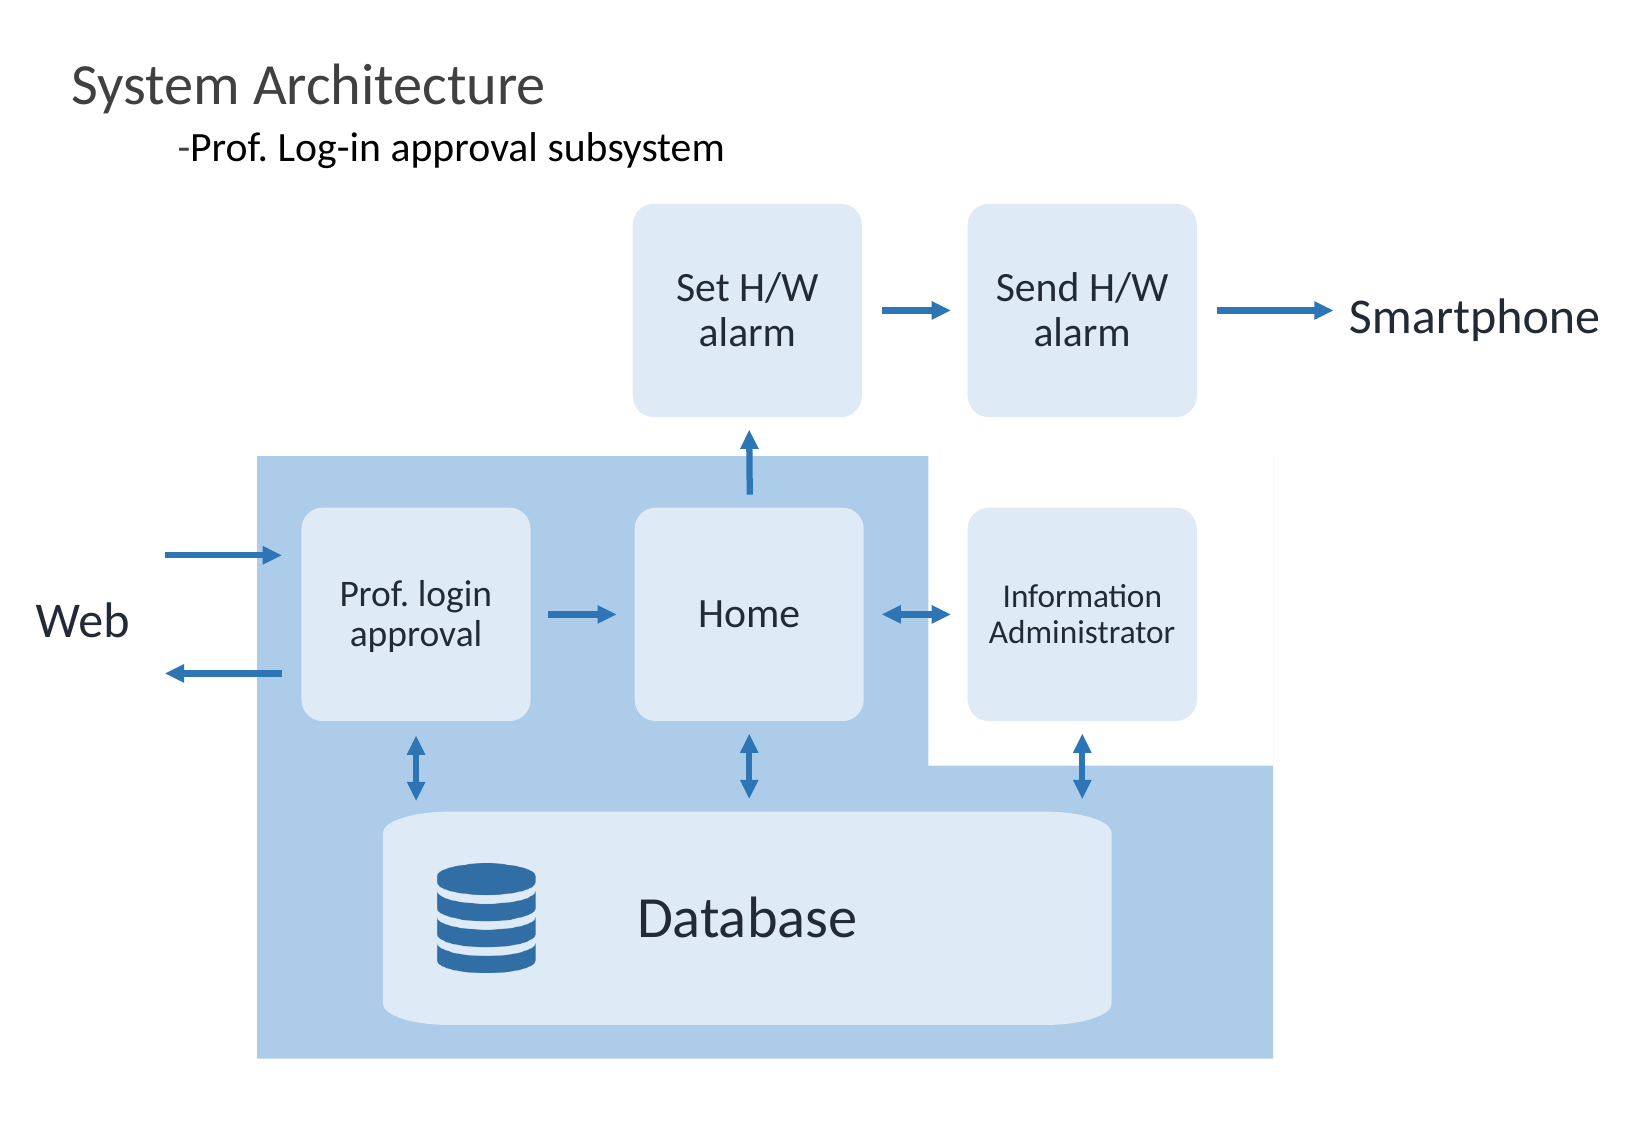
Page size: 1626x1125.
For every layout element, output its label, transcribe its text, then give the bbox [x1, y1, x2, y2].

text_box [257, 456, 1274, 1059]
text_box -Prof. Log-in approval subsystem [162, 125, 864, 162]
text_box Smartphone [1323, 275, 1625, 352]
picture [431, 863, 541, 973]
text_box Set H/W alarm [631, 202, 863, 419]
text_box Send H/W alarm [966, 202, 1198, 419]
text_box Web [0, 579, 166, 655]
text_box System Architecture [56, 54, 577, 102]
